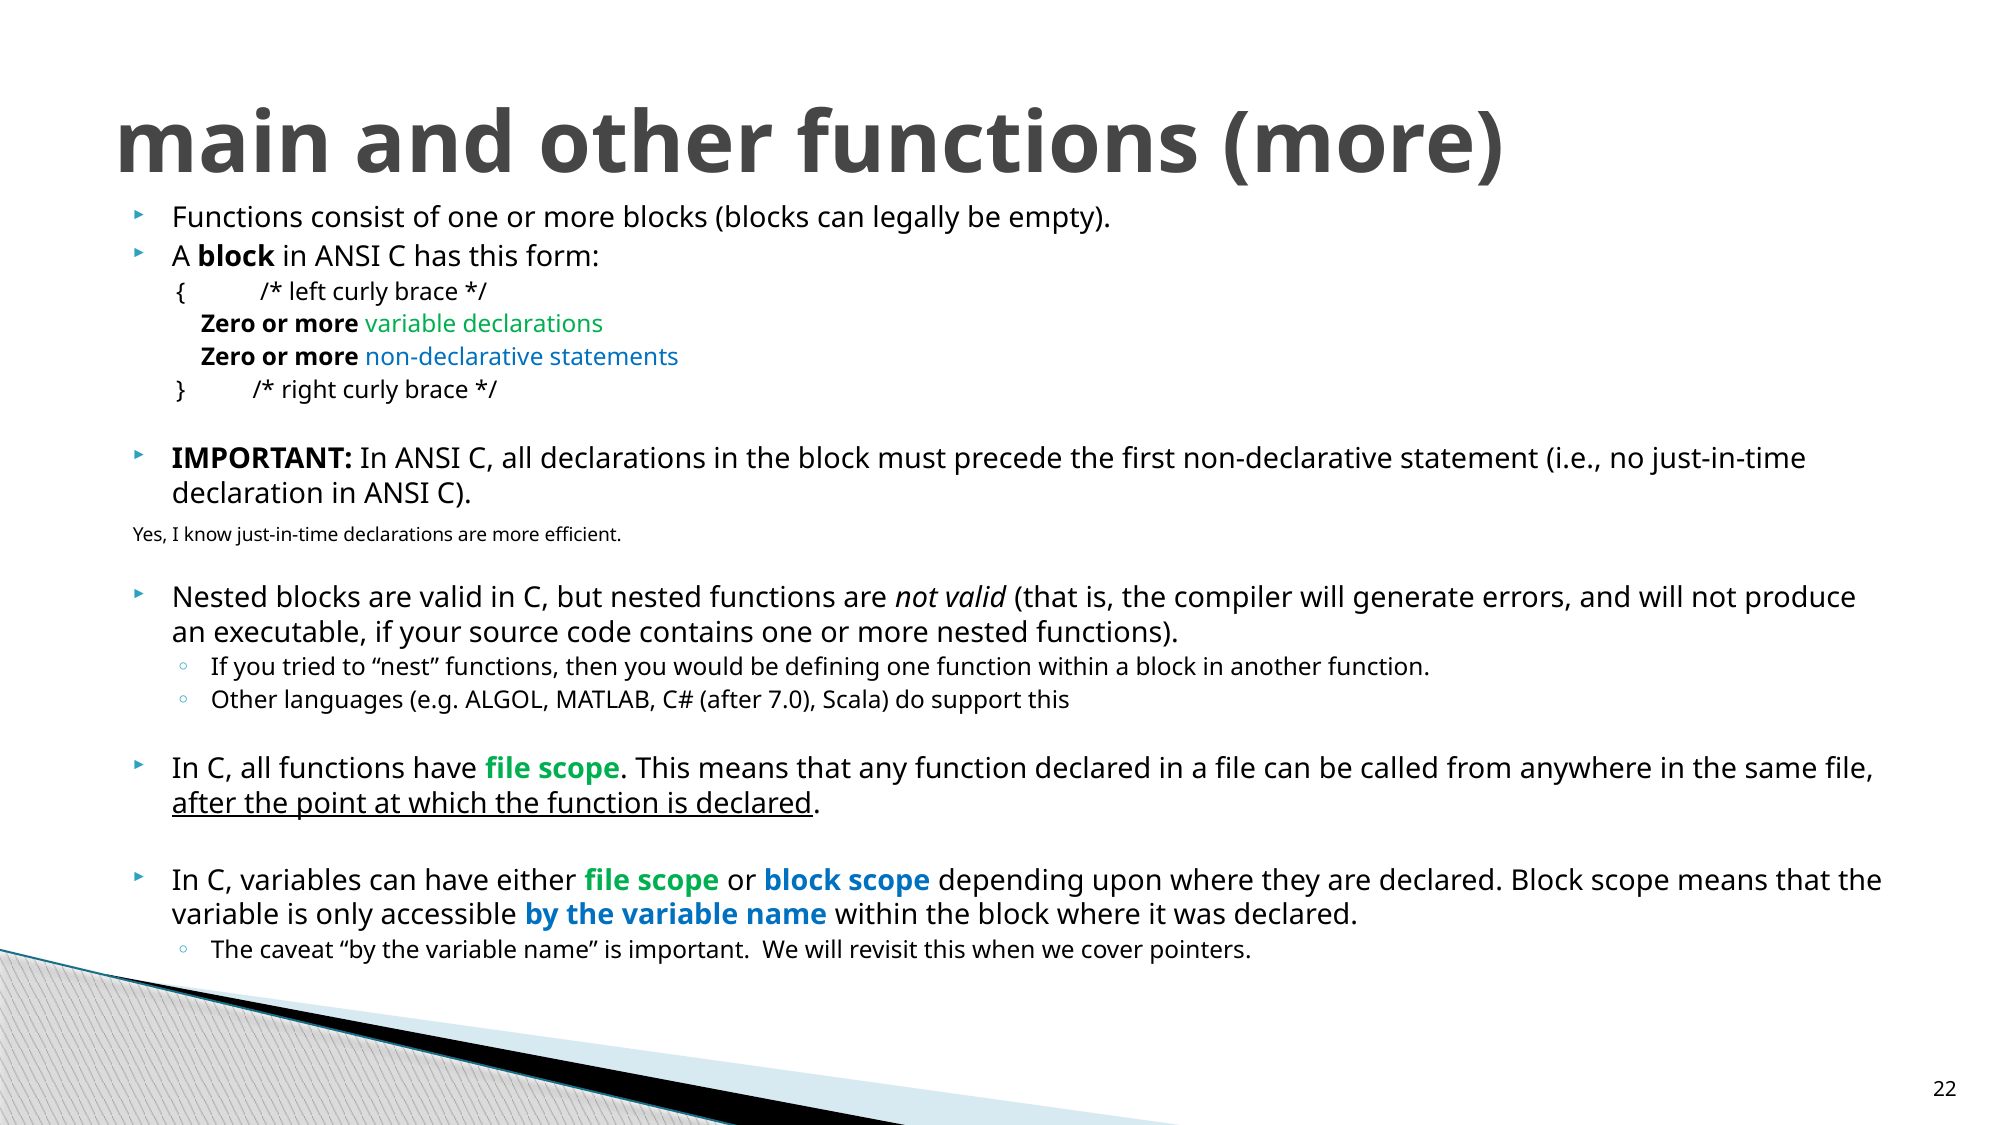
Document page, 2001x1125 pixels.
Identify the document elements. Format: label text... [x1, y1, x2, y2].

slide_number 22 [1891, 1051, 1972, 1112]
list Functions consist of one or more blocks (blocks can legally be empty). A block in ANSI C has this form: { /* left curly brace */ Zero or more variable declarations Zero or more non-declarative statements } /* right curly brace */ IMPORTANT: In ANSI C, all declarations in the block must precede the first non-declarative statement (i.e., no just-in-time declaration in ANSI C). Yes, I know just-in-time declarations are more efficient. Nested blocks are valid in C, but nested functions are not valid (that is, the compiler will generate errors, and will not produce an executable, if your source code contains one or more nested functions). If you tried to “nest” functions, then you would be defining one function within a block in another function. Other languages (e.g. ALGOL, MATLAB, C# (after 7.0), Scala) do support this In C, all functions have file scope. This means that any function declared in a file can be called from anywhere in the same file, after the point at which the function is declared. In C, variables can have either file scope or block scope depending upon where they are declared. Block scope means that the variable is only accessible by the variable name within the block where it was declared. The caveat “by the variable name” is important. We will revisit this when we cover pointers. [101, 233, 1900, 986]
title main and other functions (more) [99, 45, 1900, 233]
